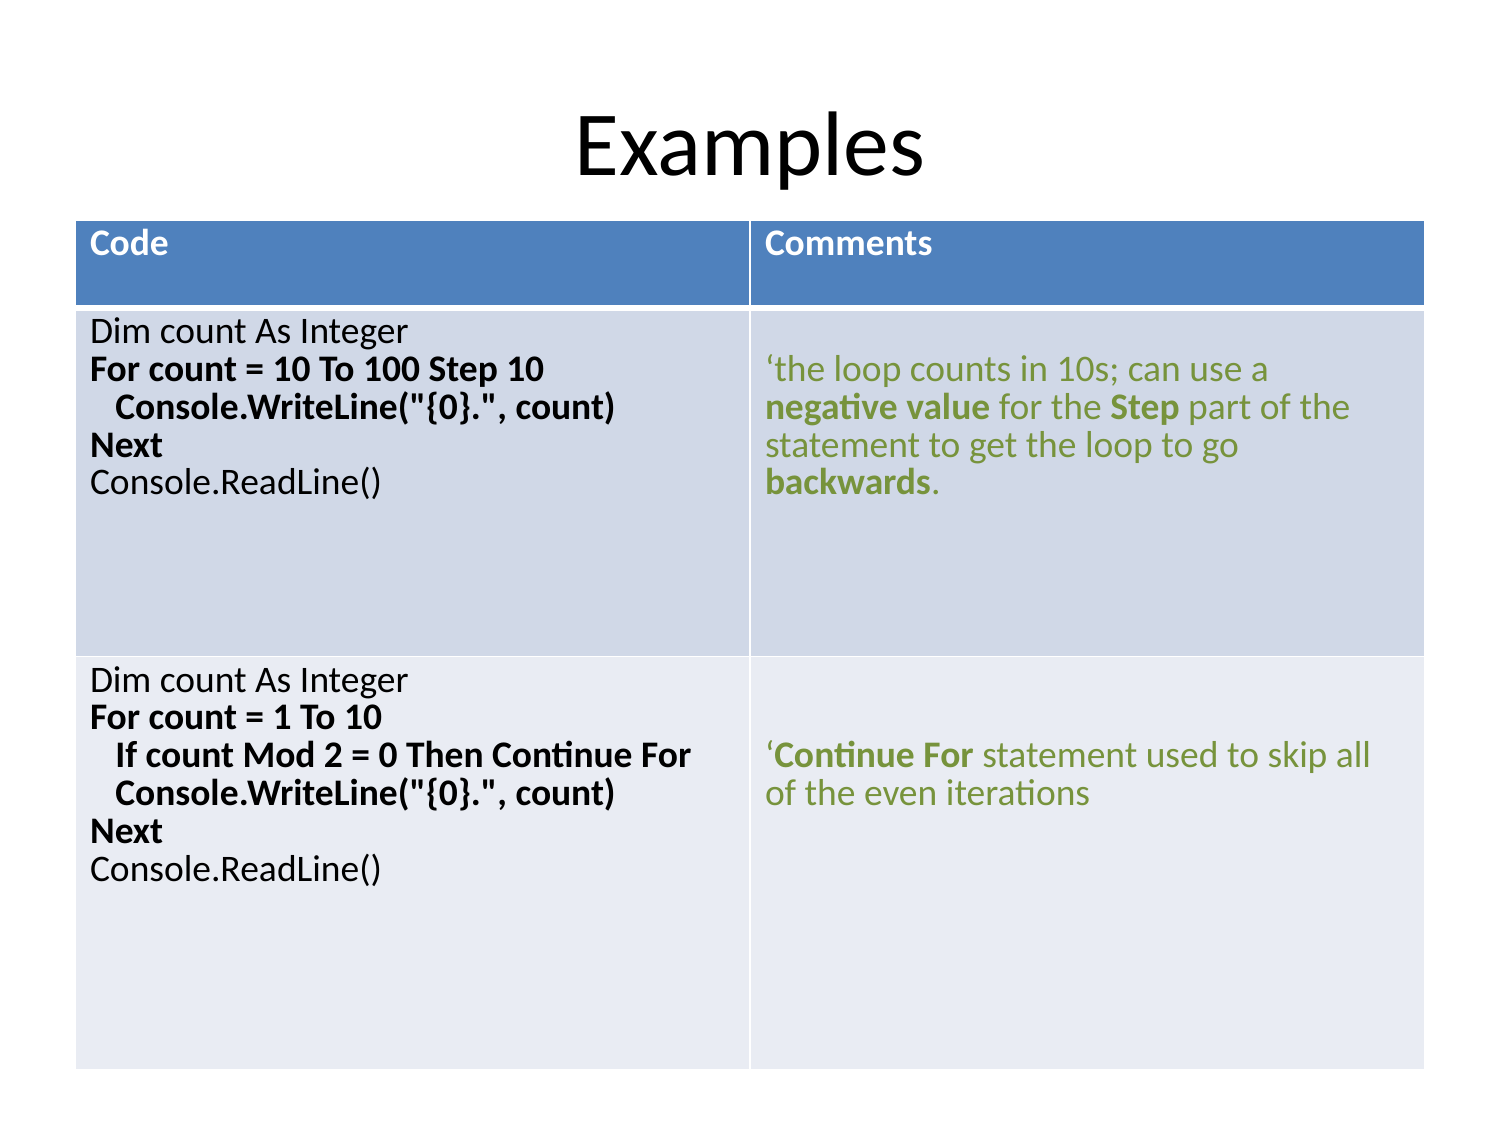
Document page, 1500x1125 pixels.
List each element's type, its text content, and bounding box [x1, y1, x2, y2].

table_cell Dim count As Integer For count = 1 To 10 If count Mod 2 = 0 Then Continue For Console.WriteLine("{0}.", count) Next Console.ReadLine() [76, 657, 749, 1069]
table_header Code [76, 221, 749, 305]
table_cell ‘the loop counts in 10s; can use a negative value for the Step part of the statement to get the loop to go backwards. [751, 311, 1424, 656]
table_cell ‘Continue For statement used to skip all of the even iterations [751, 657, 1424, 1069]
table_header Comments [751, 221, 1424, 305]
title Examples [75, 45, 1425, 219]
table_cell Dim count As Integer For count = 10 To 100 Step 10 Console.WriteLine("{0}.", count) Next Console.ReadLine() [76, 311, 749, 656]
